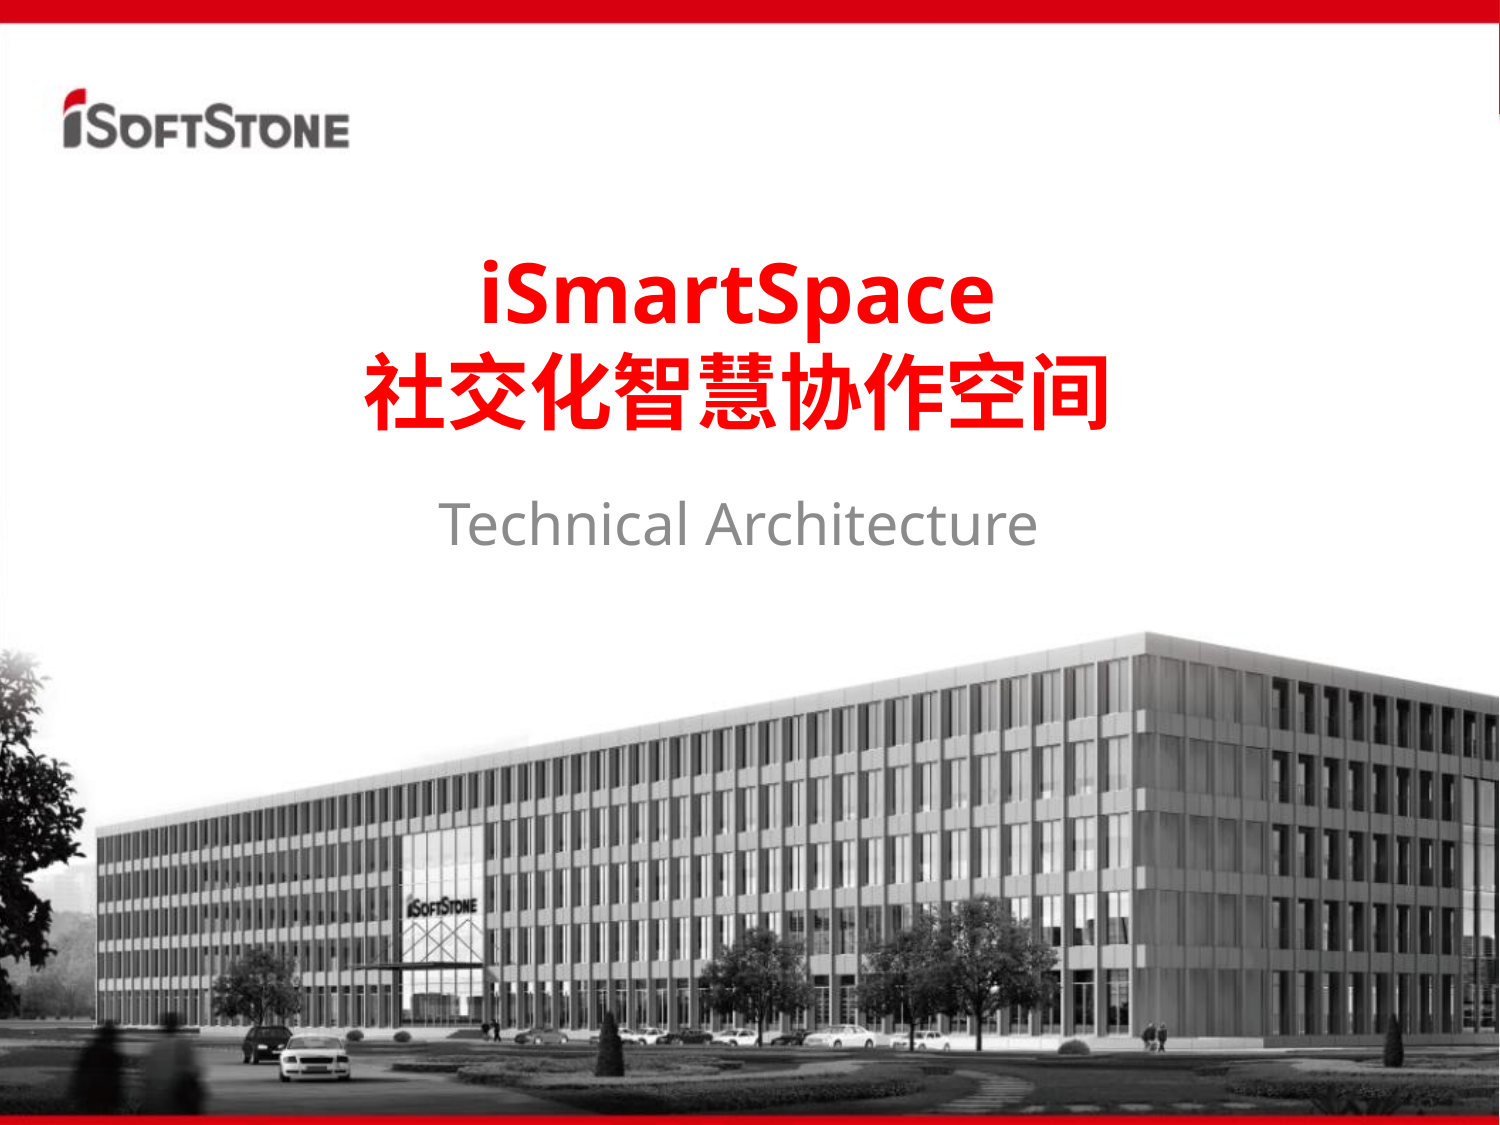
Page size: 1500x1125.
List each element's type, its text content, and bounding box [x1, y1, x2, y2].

title iSmartSpace 社交化智慧协作空间 [100, 219, 1376, 461]
picture [0, 0, 1500, 1125]
subtitle Technical Architecture [101, 479, 1376, 622]
